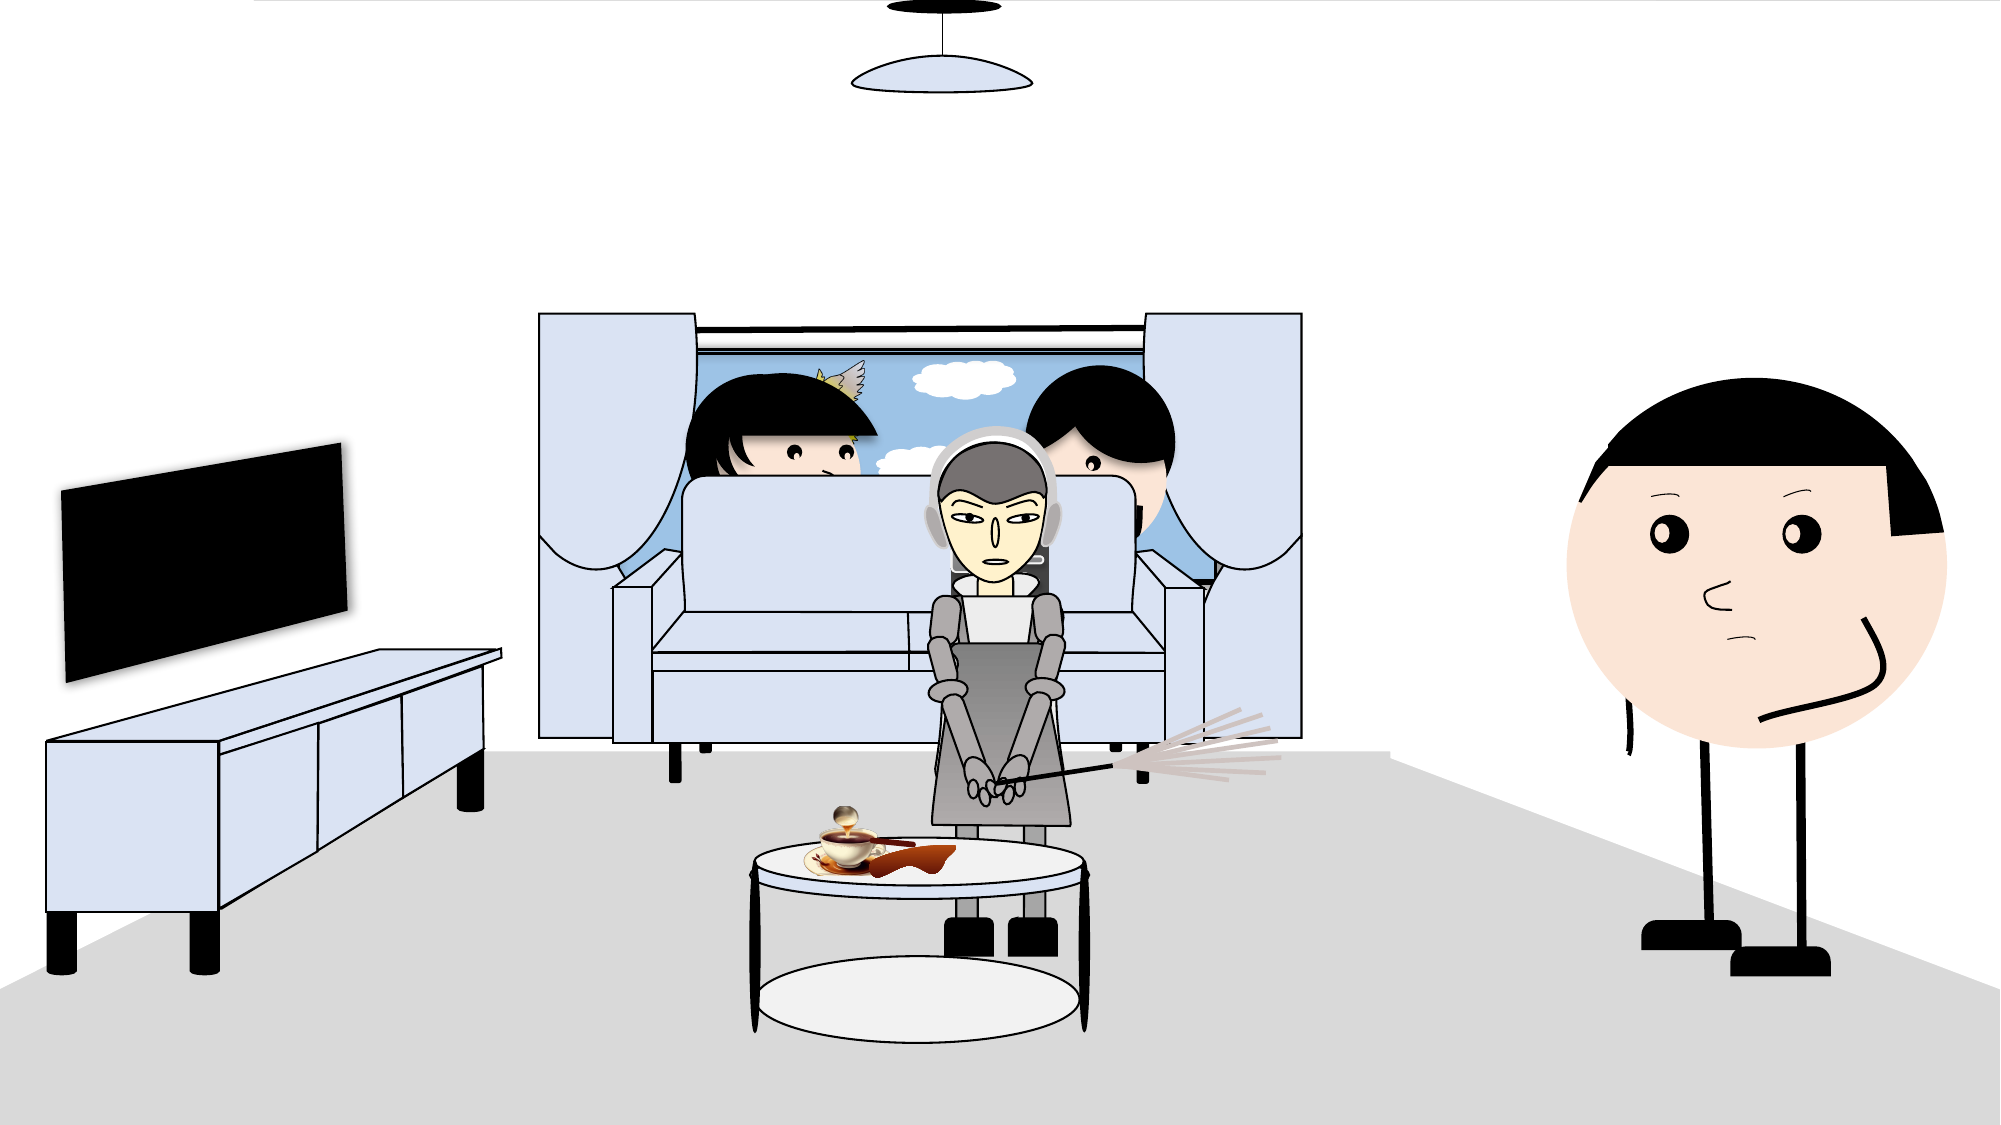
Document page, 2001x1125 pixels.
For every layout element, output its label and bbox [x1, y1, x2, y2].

text_box [61, 442, 348, 648]
text_box [886, 0, 1002, 14]
text_box [1566, 378, 1948, 977]
text_box [850, 54, 1034, 94]
text_box [539, 313, 1302, 738]
text_box [683, 373, 886, 475]
text_box [449, 209, 1389, 752]
text_box [256, 0, 1639, 209]
text_box [1387, 0, 2000, 991]
text_box [0, 0, 455, 991]
text_box [46, 648, 502, 975]
text_box [613, 475, 926, 783]
text_box [1016, 365, 1182, 430]
text_box [749, 802, 1090, 1043]
text_box [926, 430, 1279, 956]
